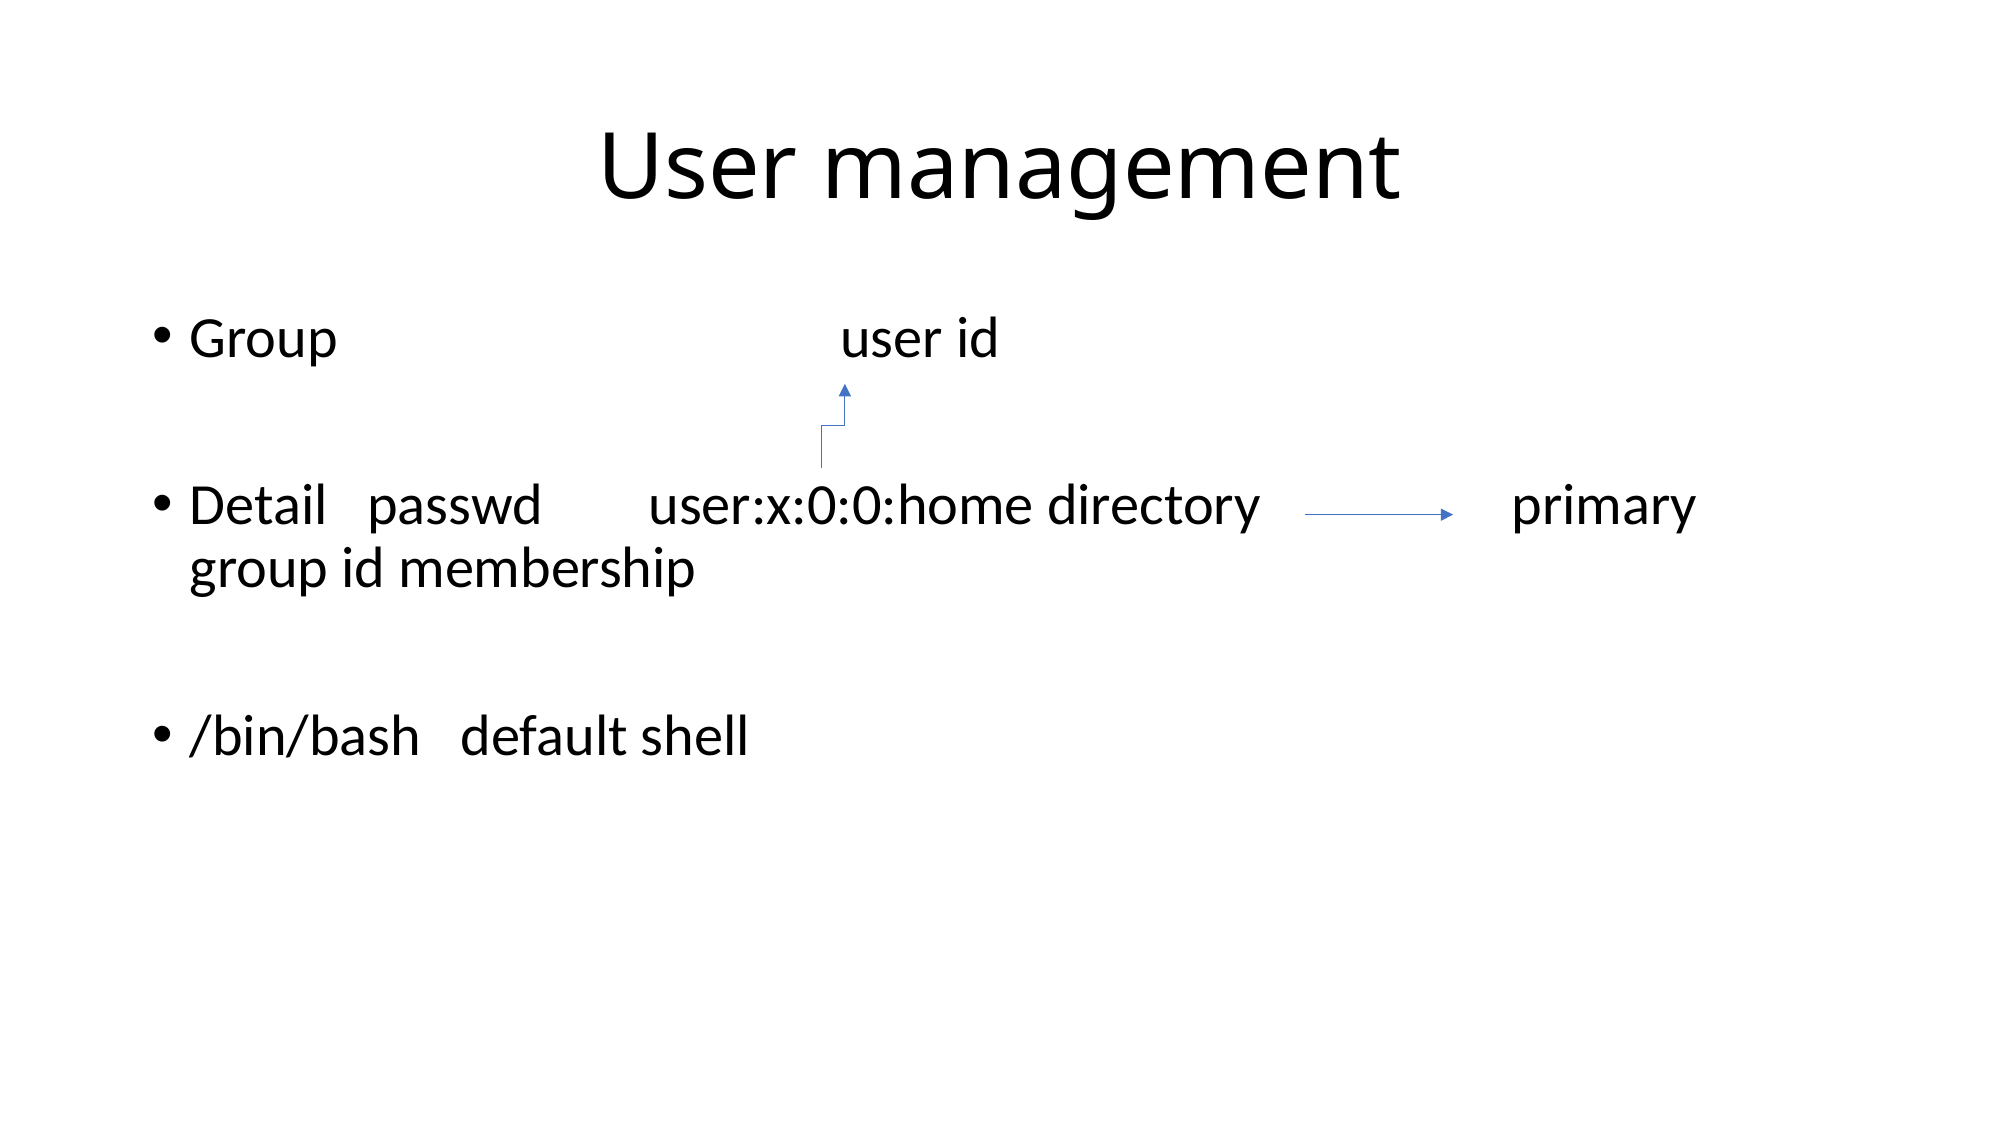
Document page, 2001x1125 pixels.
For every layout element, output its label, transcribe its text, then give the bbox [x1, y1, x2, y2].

title User management [137, 59, 1863, 278]
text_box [791, 414, 876, 438]
list Group user id Detail passwd user:x:0:0:home directory primary group id membership /bin/bash default shell [137, 299, 1863, 1014]
